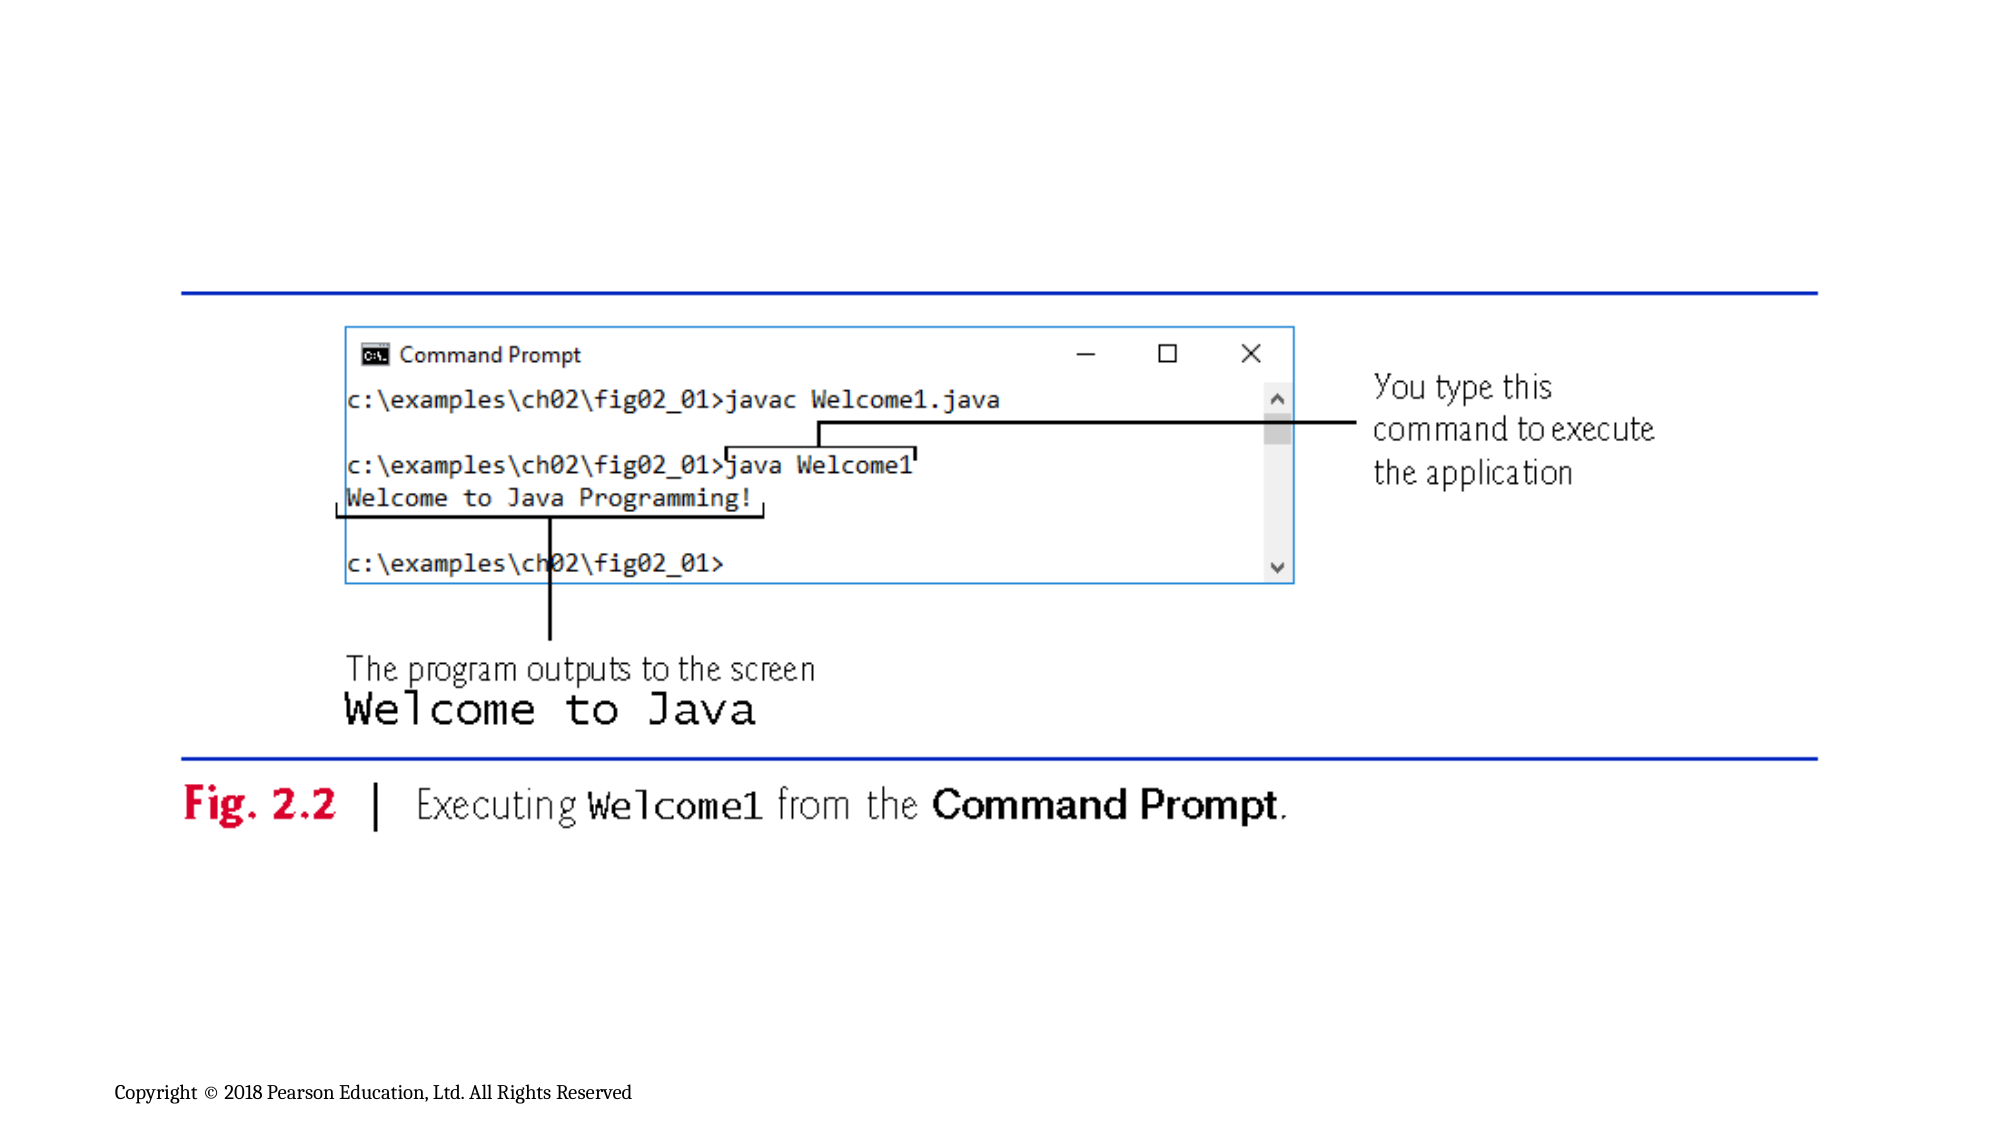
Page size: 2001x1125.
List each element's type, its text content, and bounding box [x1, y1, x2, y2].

footer Copyright © 2018 Pearson Education, Ltd. All Rights Reserved [99, 1051, 1473, 1112]
picture [0, 110, 2000, 1015]
